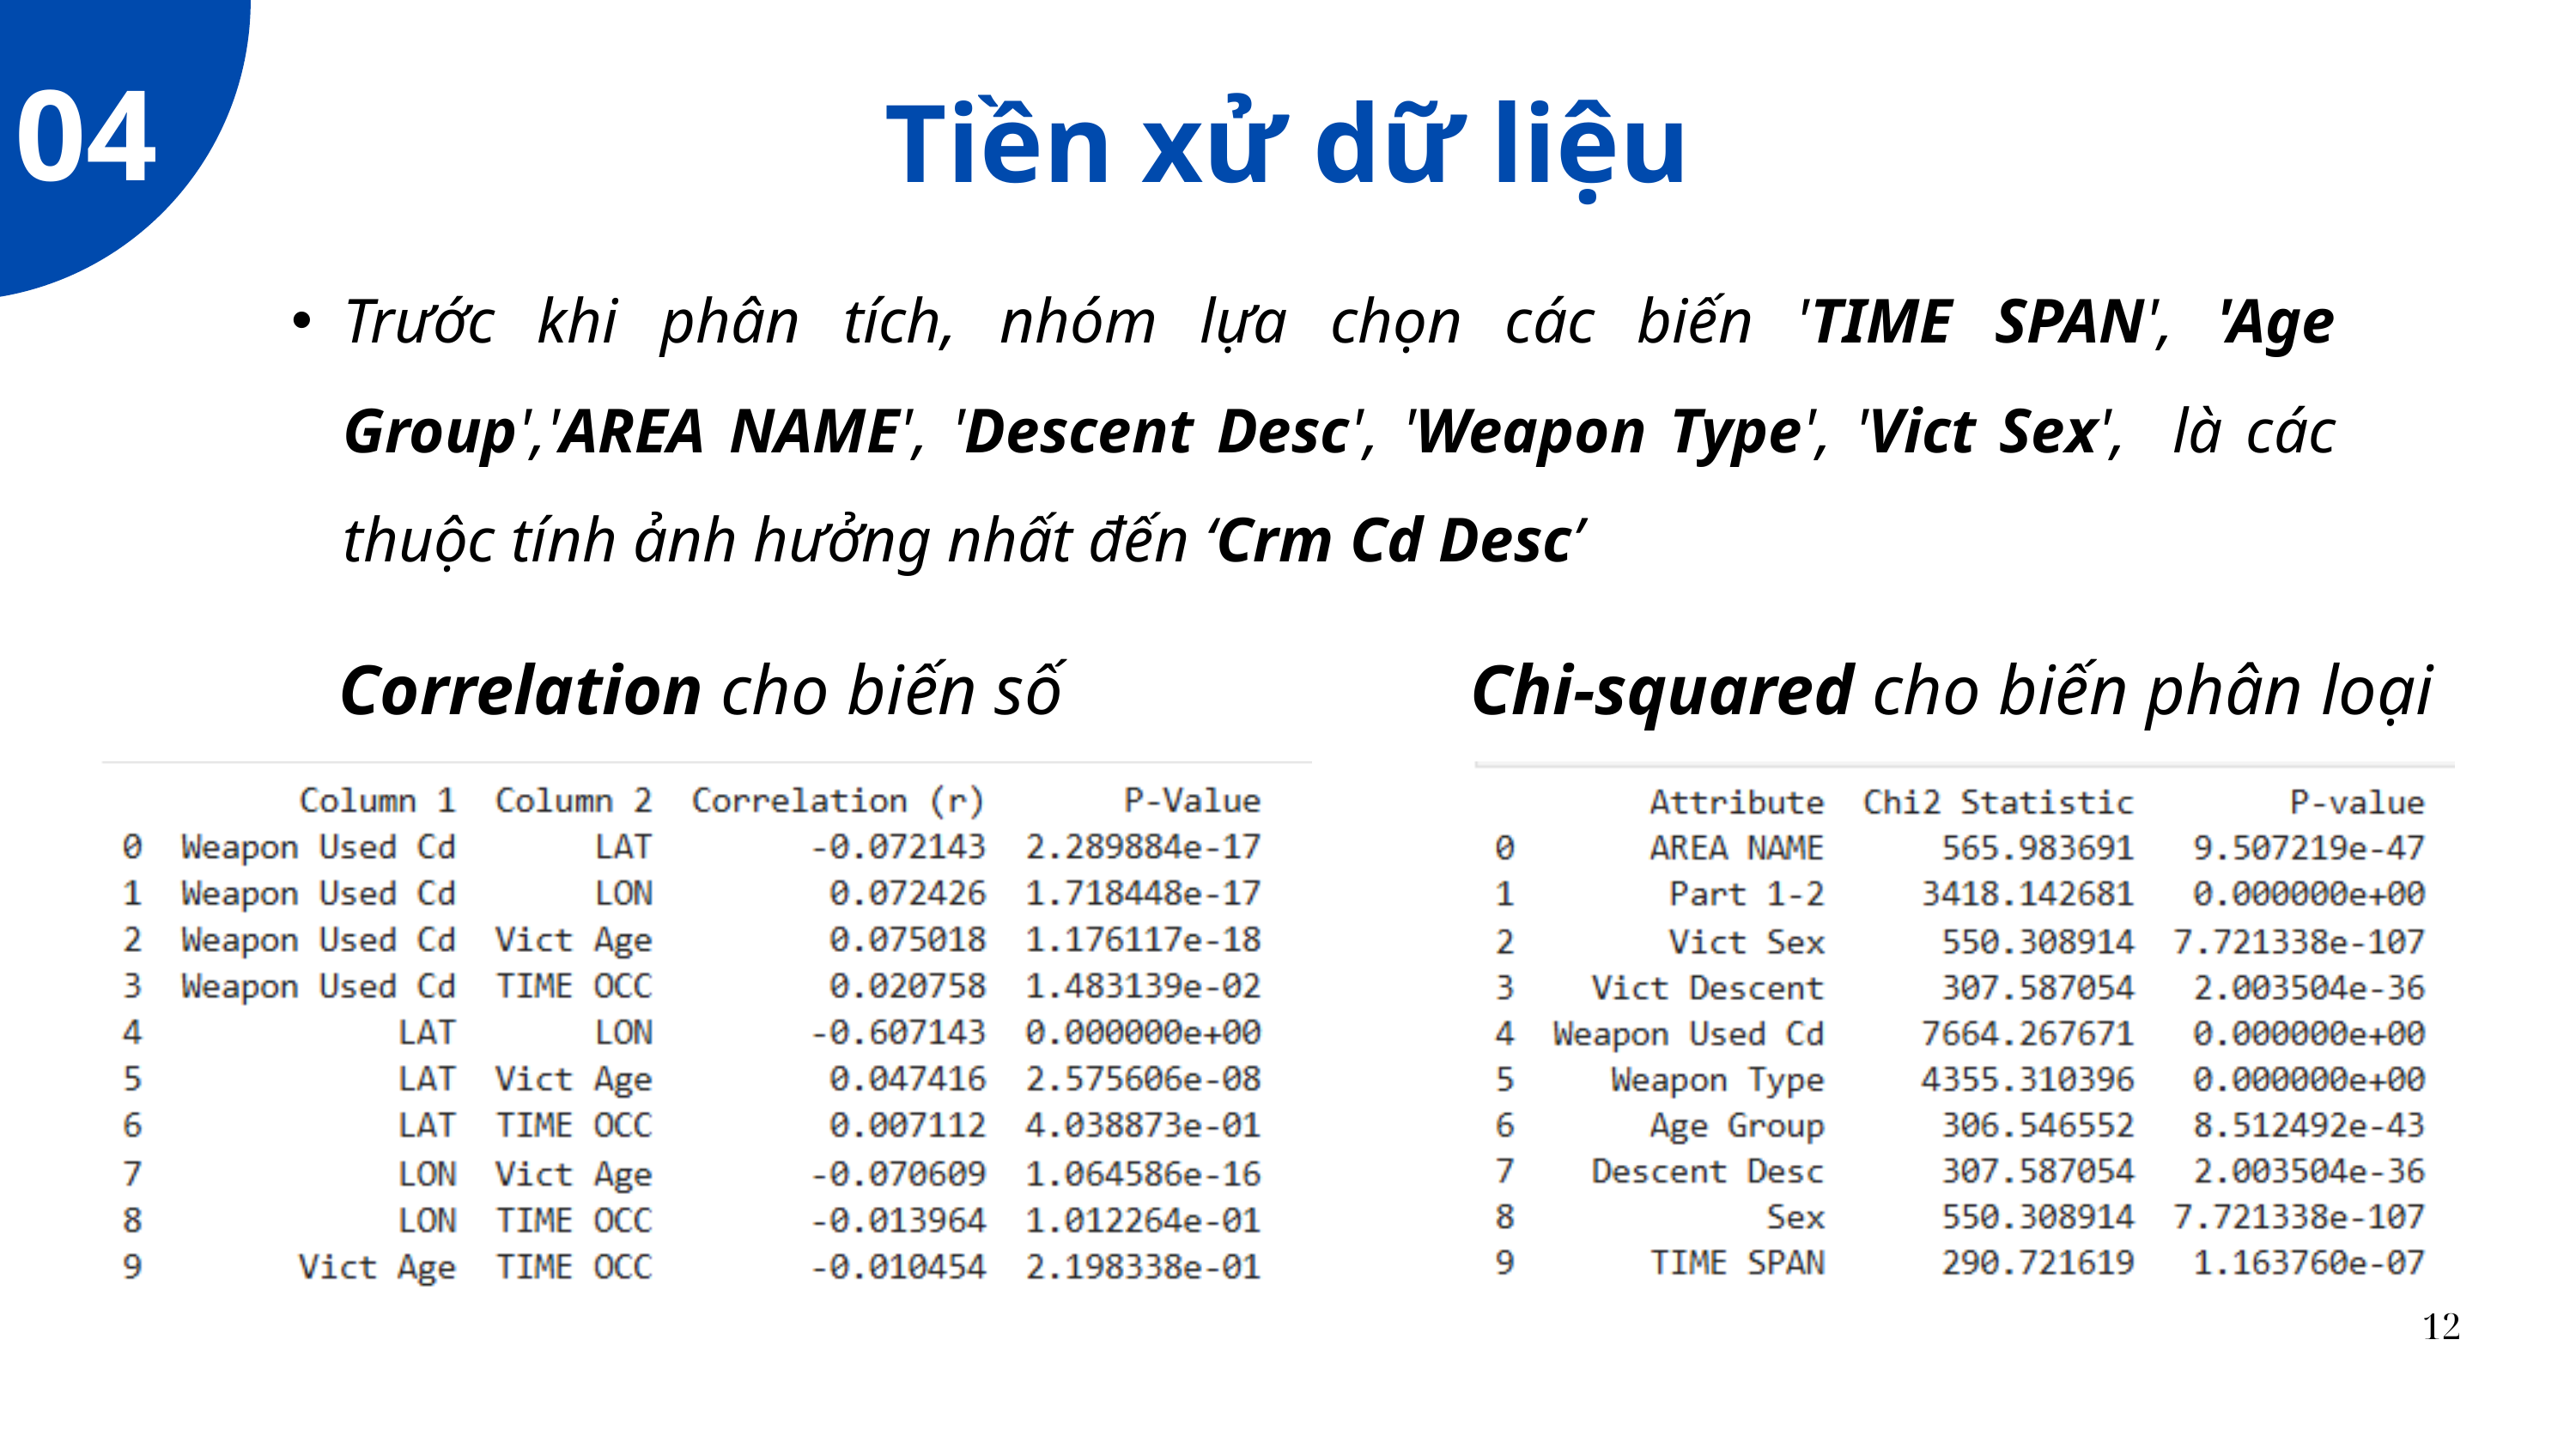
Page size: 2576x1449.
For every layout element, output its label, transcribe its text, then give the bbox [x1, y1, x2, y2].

text_box Correlation cho biến số [338, 605, 1123, 729]
text_box Trước khi phân tích, nhóm lựa chọn các biến 'TIME SPAN', 'Age Group','AREA NAME', 'Descent Desc', 'Weapon Type', 'Vict Sex', là các thuộc tính ảnh hưởng nhất đến ‘Crm Cd Desc’ [240, 246, 2336, 574]
text_box [86, 761, 1312, 1316]
text_box Chi-squared cho biến phân loại [1470, 605, 2459, 729]
text_box 12 [2421, 1296, 2462, 1348]
text_box Tiền xử dữ liệu [482, 53, 2094, 204]
text_box [1473, 761, 2456, 1316]
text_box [0, 0, 252, 301]
